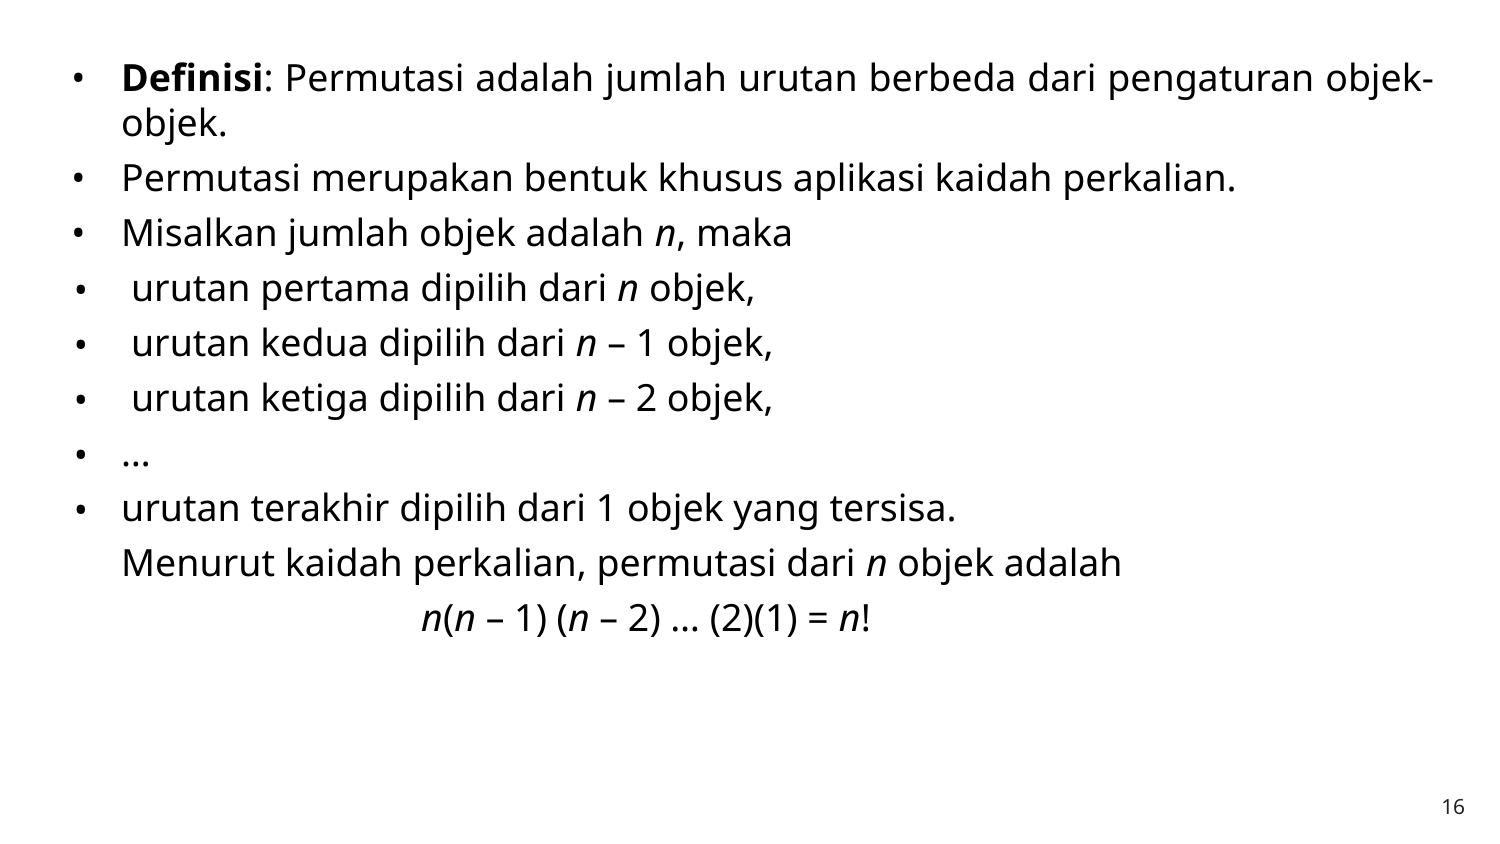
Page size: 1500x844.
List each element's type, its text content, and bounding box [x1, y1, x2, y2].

list Definisi: Permutasi adalah jumlah urutan berbeda dari pengaturan objek-objek. Permutasi merupakan bentuk khusus aplikasi kaidah perkalian. Misalkan jumlah objek adalah n, maka urutan pertama dipilih dari n objek, urutan kedua dipilih dari n – 1 objek, urutan ketiga dipilih dari n – 2 objek, … urutan terakhir dipilih dari 1 objek yang tersisa. Menurut kaidah perkalian, permutasi dari n objek adalah n(n – 1) (n – 2) … (2)(1) = n! [50, 46, 1450, 769]
slide_number 16 [1389, 764, 1480, 830]
